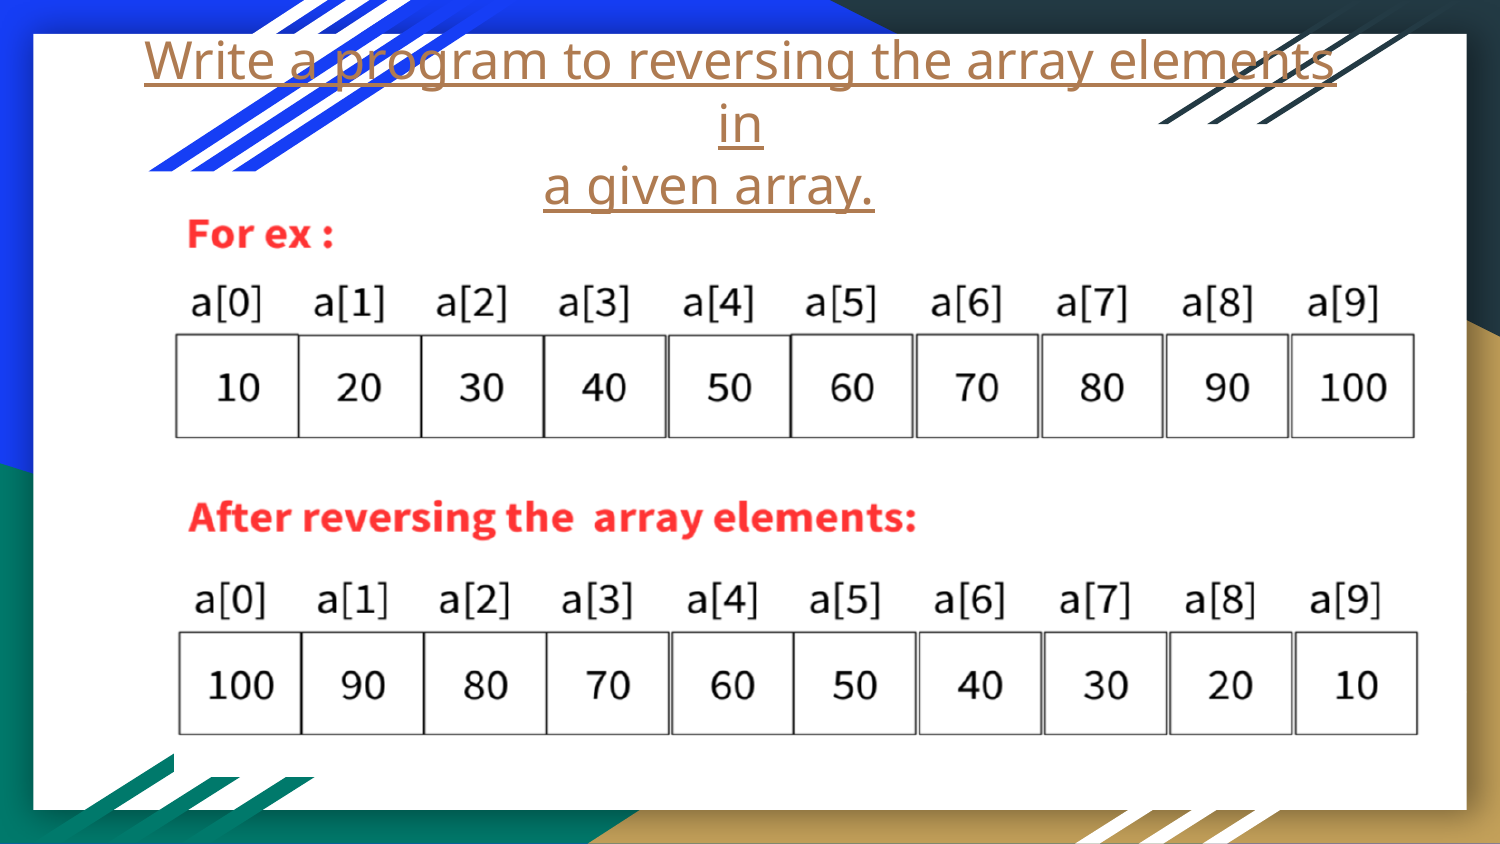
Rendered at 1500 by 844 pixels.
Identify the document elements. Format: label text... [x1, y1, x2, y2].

title Write a program to reversing the array elements in a given array. [115, 44, 1366, 198]
picture [174, 214, 1454, 777]
